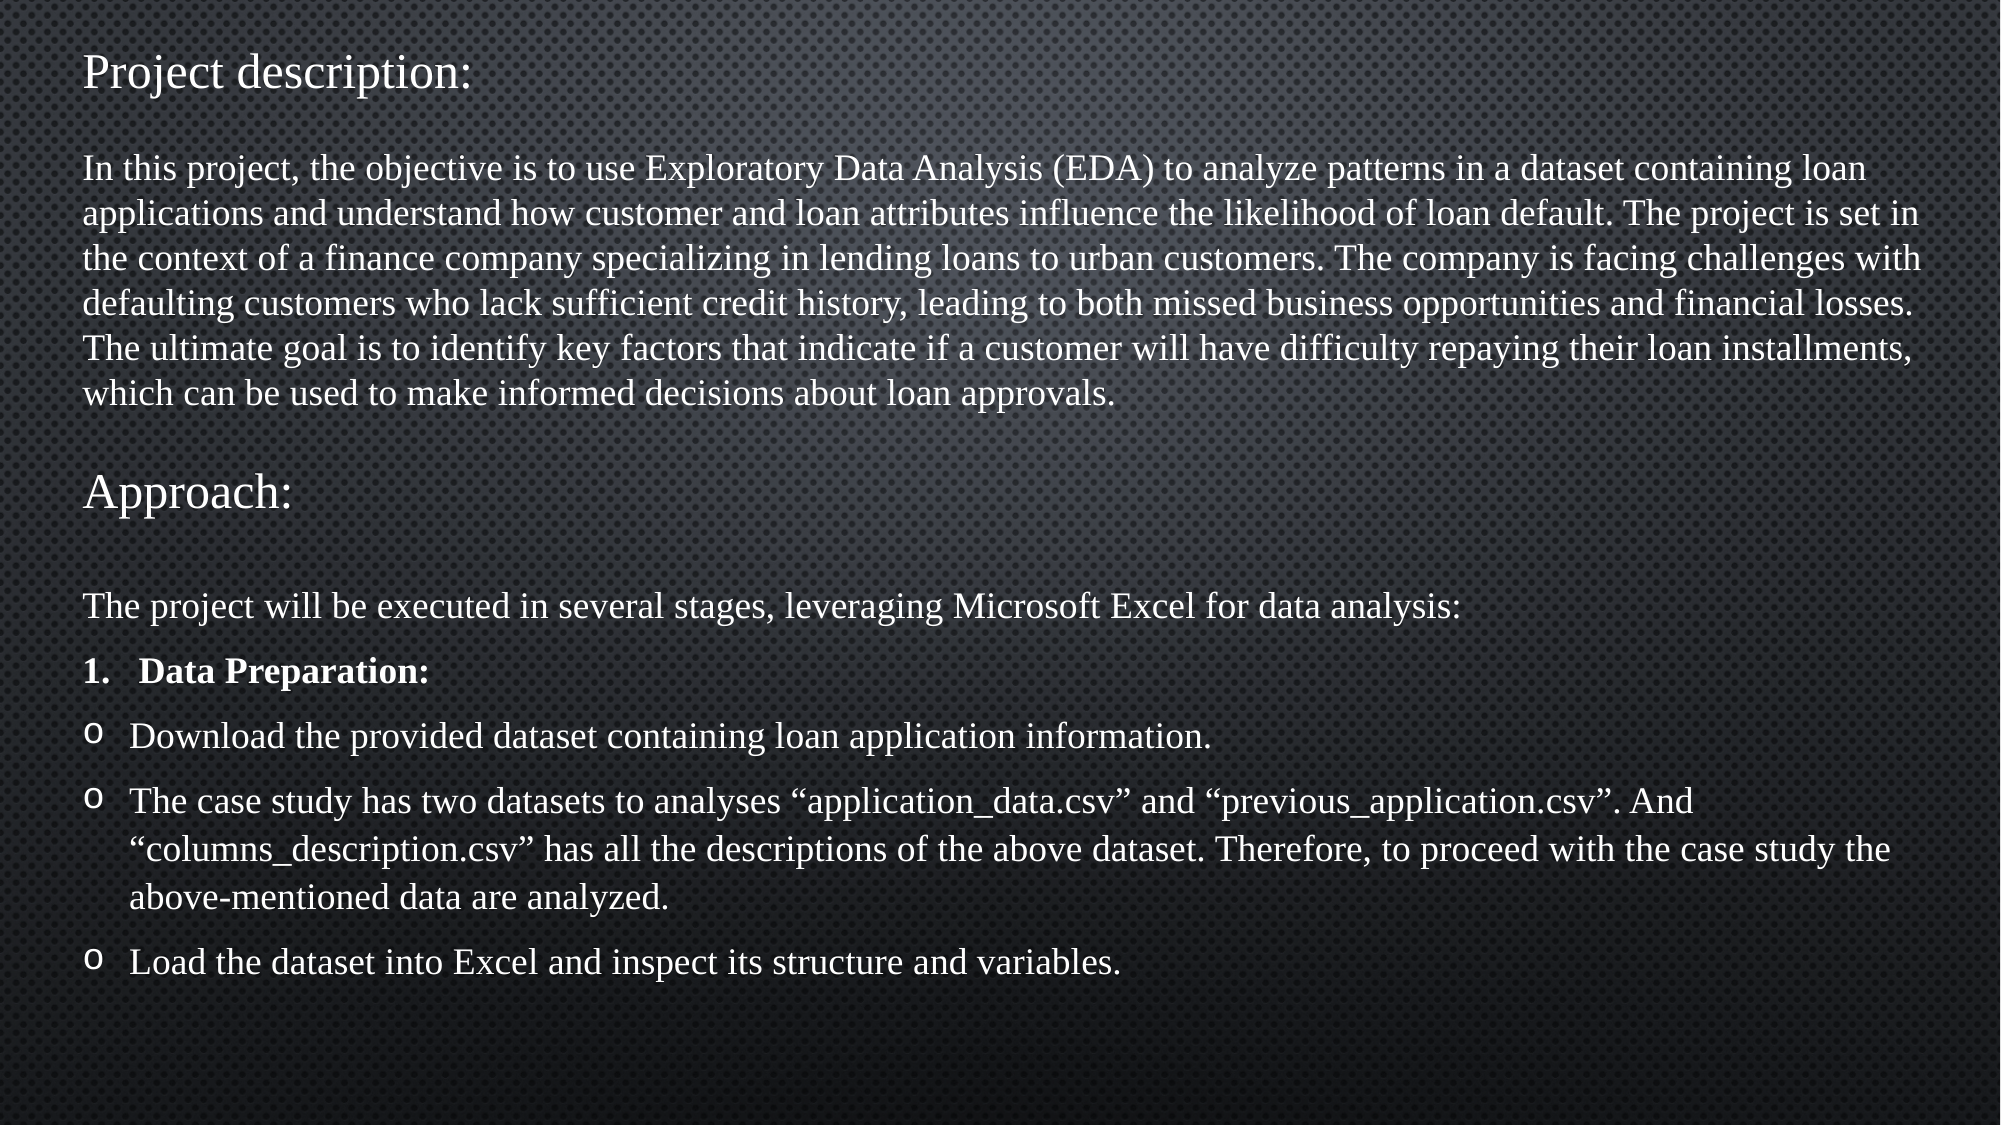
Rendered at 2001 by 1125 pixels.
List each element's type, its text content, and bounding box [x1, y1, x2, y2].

text_box Project description: In this project, the objective is to use Exploratory Data Analysis (EDA) to analyze patterns in a dataset containing loan applications and understand how customer and loan attributes influence the likelihood of loan default. The project is set in the context of a finance company specializing in lending loans to urban customers. The company is facing challenges with defaulting customers who lack sufficient credit history, leading to both missed business opportunities and financial losses. The ultimate goal is to identify key factors that indicate if a customer will have difficulty repaying their loan installments, which can be used to make informed decisions about loan approvals. Approach: The project will be executed in several stages, leveraging Microsoft Excel for data analysis: Data Preparation: Download the provided dataset containing loan application information. The case study has two datasets to analyses “application_data.csv” and “previous_application.csv”. And “columns_description.csv” has all the descriptions of the above dataset. Therefore, to proceed with the case study the above-mentioned data are analyzed. Load the dataset into Excel and inspect its structure and variables. [67, 30, 1964, 990]
